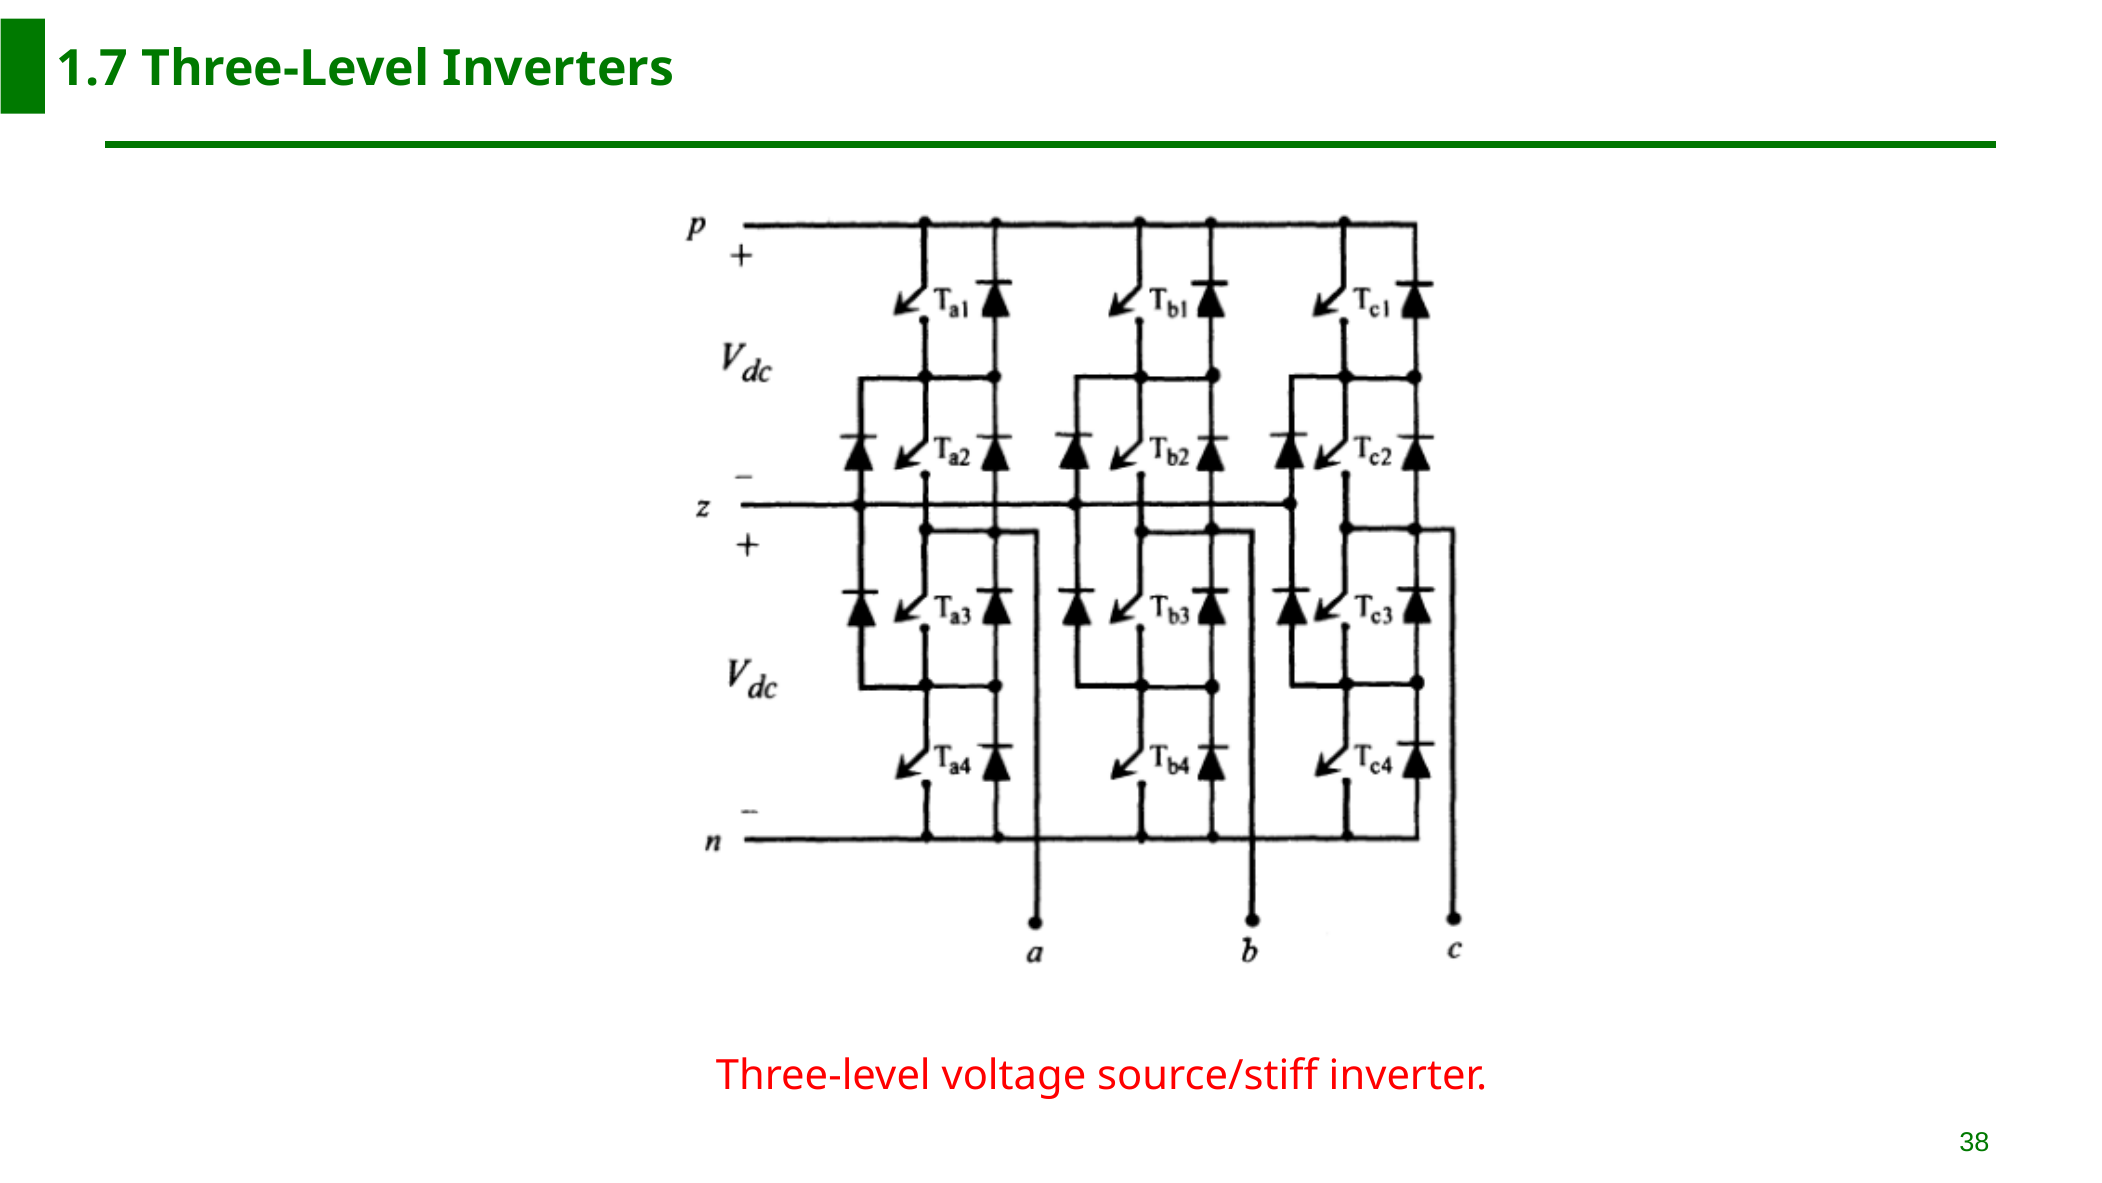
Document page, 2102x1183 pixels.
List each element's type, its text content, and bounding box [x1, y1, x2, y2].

text_box [0, 17, 47, 116]
picture [600, 165, 1542, 979]
slide_number 38 [1943, 1116, 2084, 1169]
text_box Three-level voltage source/stiff inverter. [690, 1040, 1503, 1106]
text_box 1.7 Three-Level Inverters [47, 28, 1726, 104]
